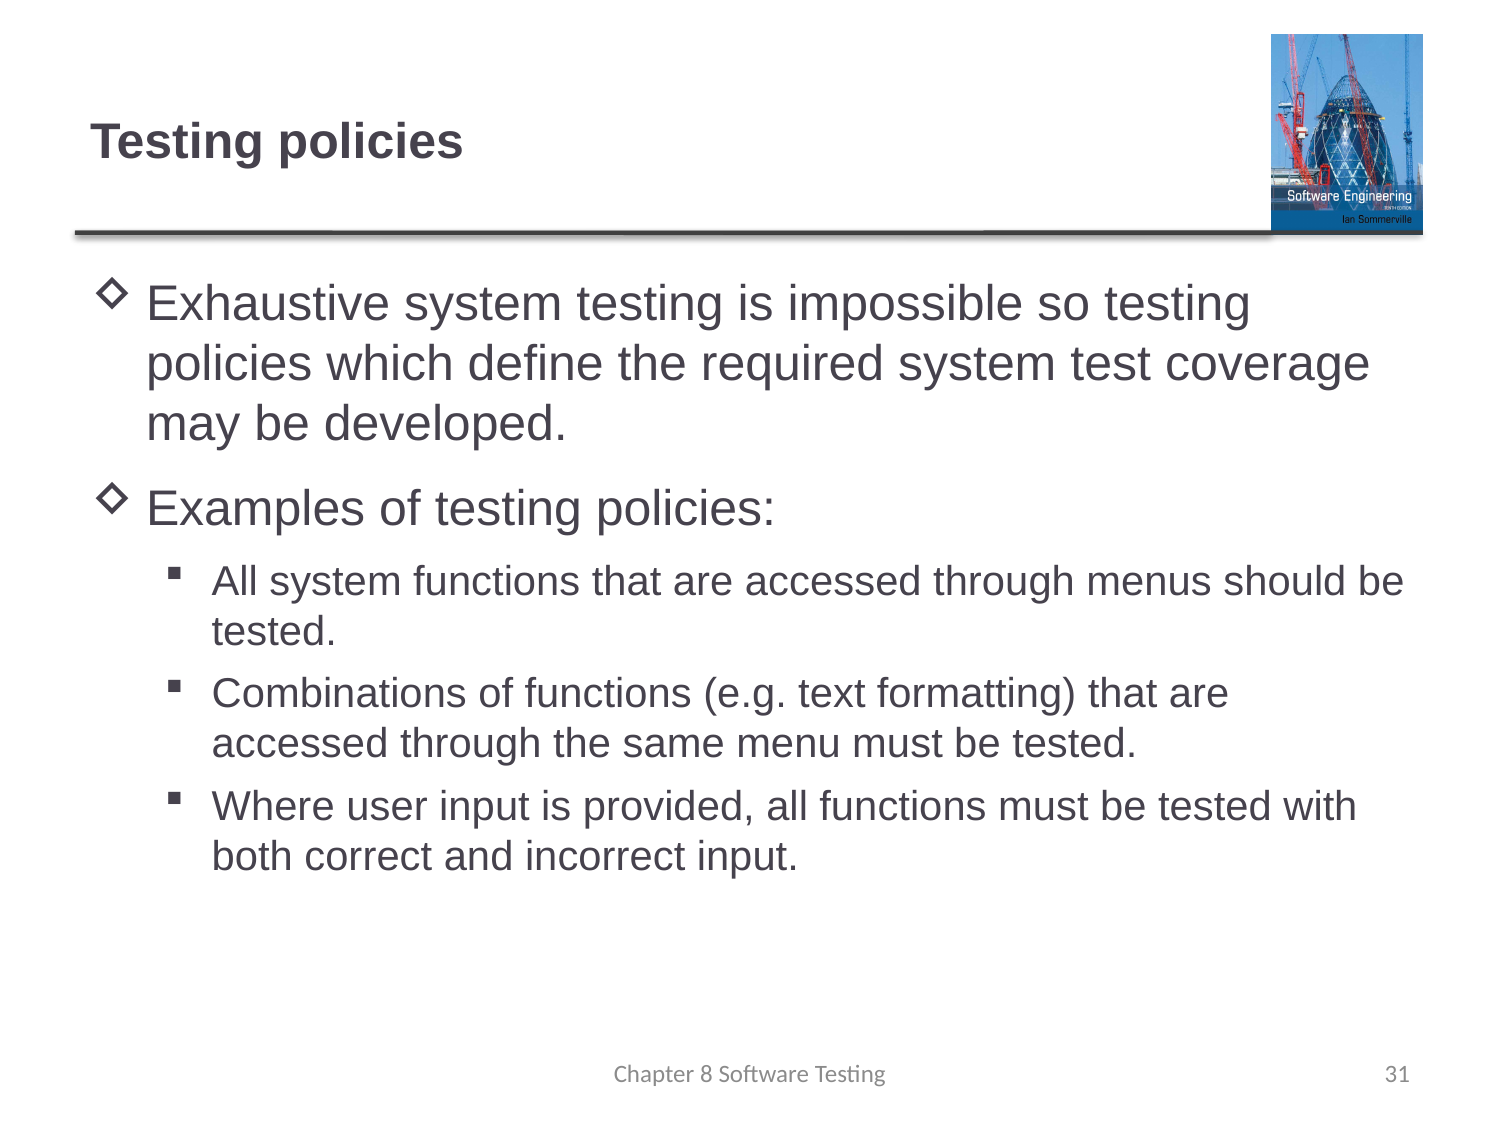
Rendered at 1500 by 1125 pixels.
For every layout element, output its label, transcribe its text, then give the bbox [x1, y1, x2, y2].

slide_number 31 [1074, 1042, 1425, 1103]
picture [1271, 34, 1423, 230]
title Testing policies [74, 44, 1272, 233]
list Exhaustive system testing is impossible so testing policies which define the required system test coverage may be developed. Examples of testing policies: All system functions that are accessed through menus should be tested. Combinations of functions (e.g. text formatting) that are accessed through the same menu must be tested. Where user input is provided, all functions must be tested with both correct and incorrect input. [75, 262, 1425, 1005]
footer Chapter 8 Software Testing [512, 1042, 988, 1103]
